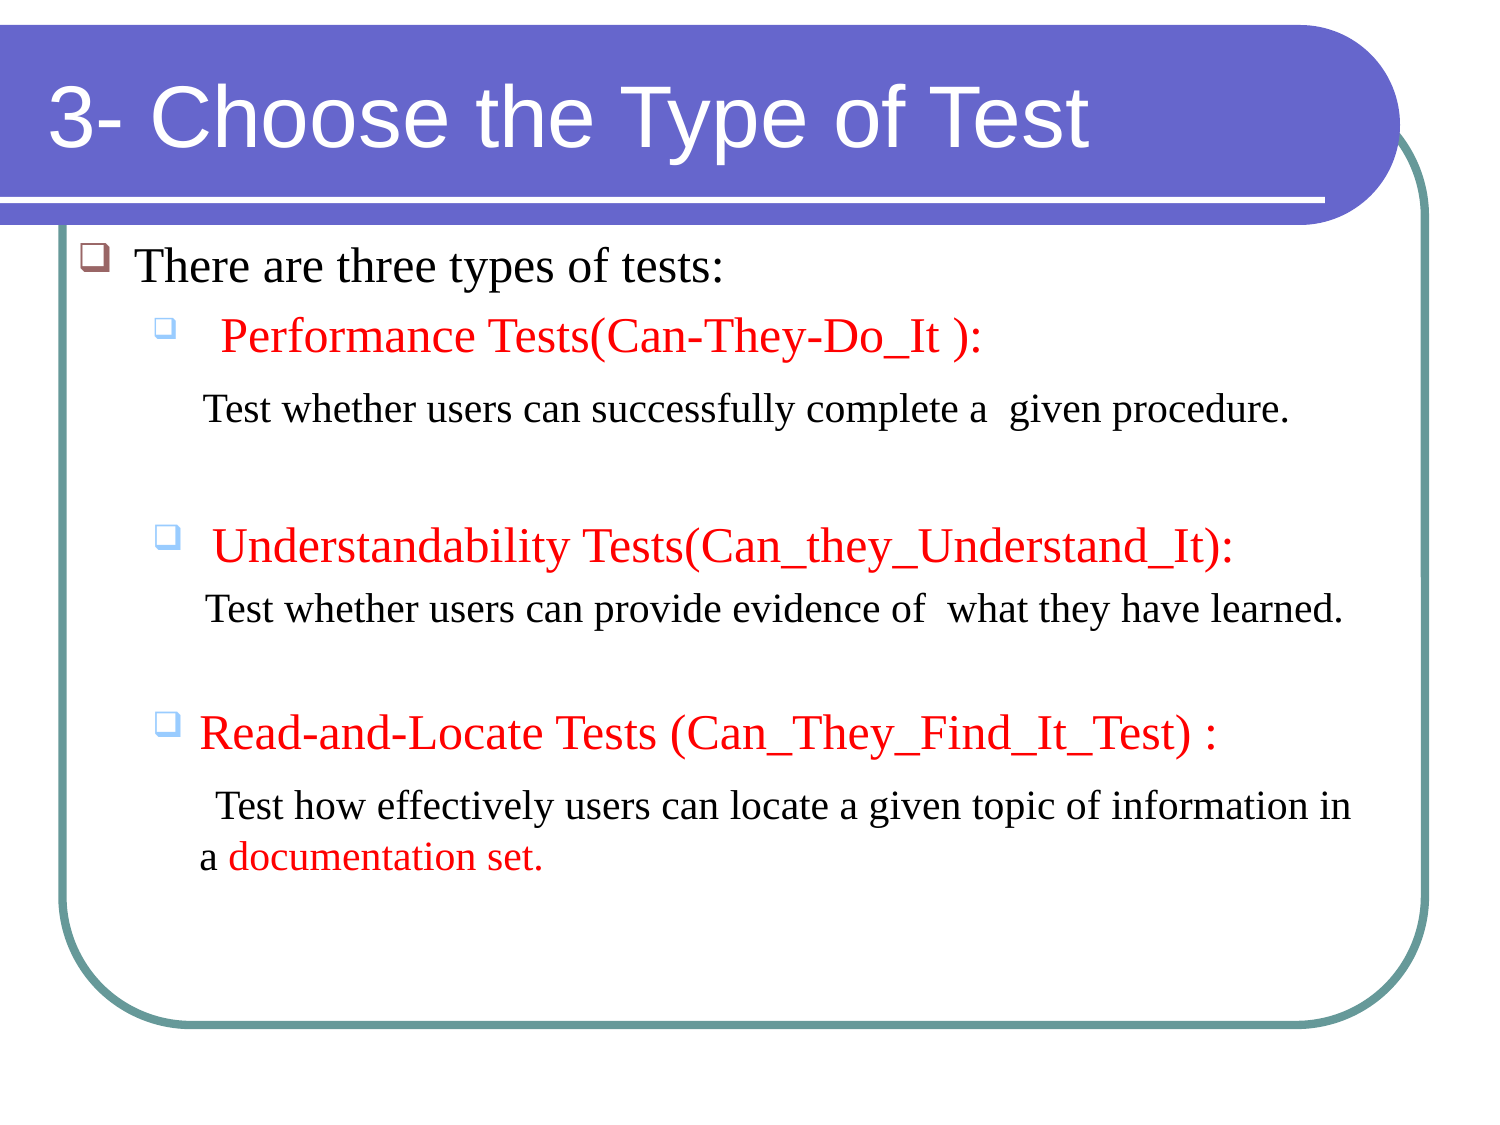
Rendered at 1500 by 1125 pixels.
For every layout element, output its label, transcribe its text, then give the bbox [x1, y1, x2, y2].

title 3- Choose the Type of Test [32, 37, 1347, 188]
list There are three types of tests: Performance Tests(Can-They-Do_It ): Test whether users can successfully complete a given procedure. Understandability Tests(Can_they_Understand_It): Test whether users can provide evidence of what they have learned. Read-and-Locate Tests (Can_They_Find_It_Test) : Test how effectively users can locate a given topic of information in a documentation set. [62, 224, 1400, 988]
